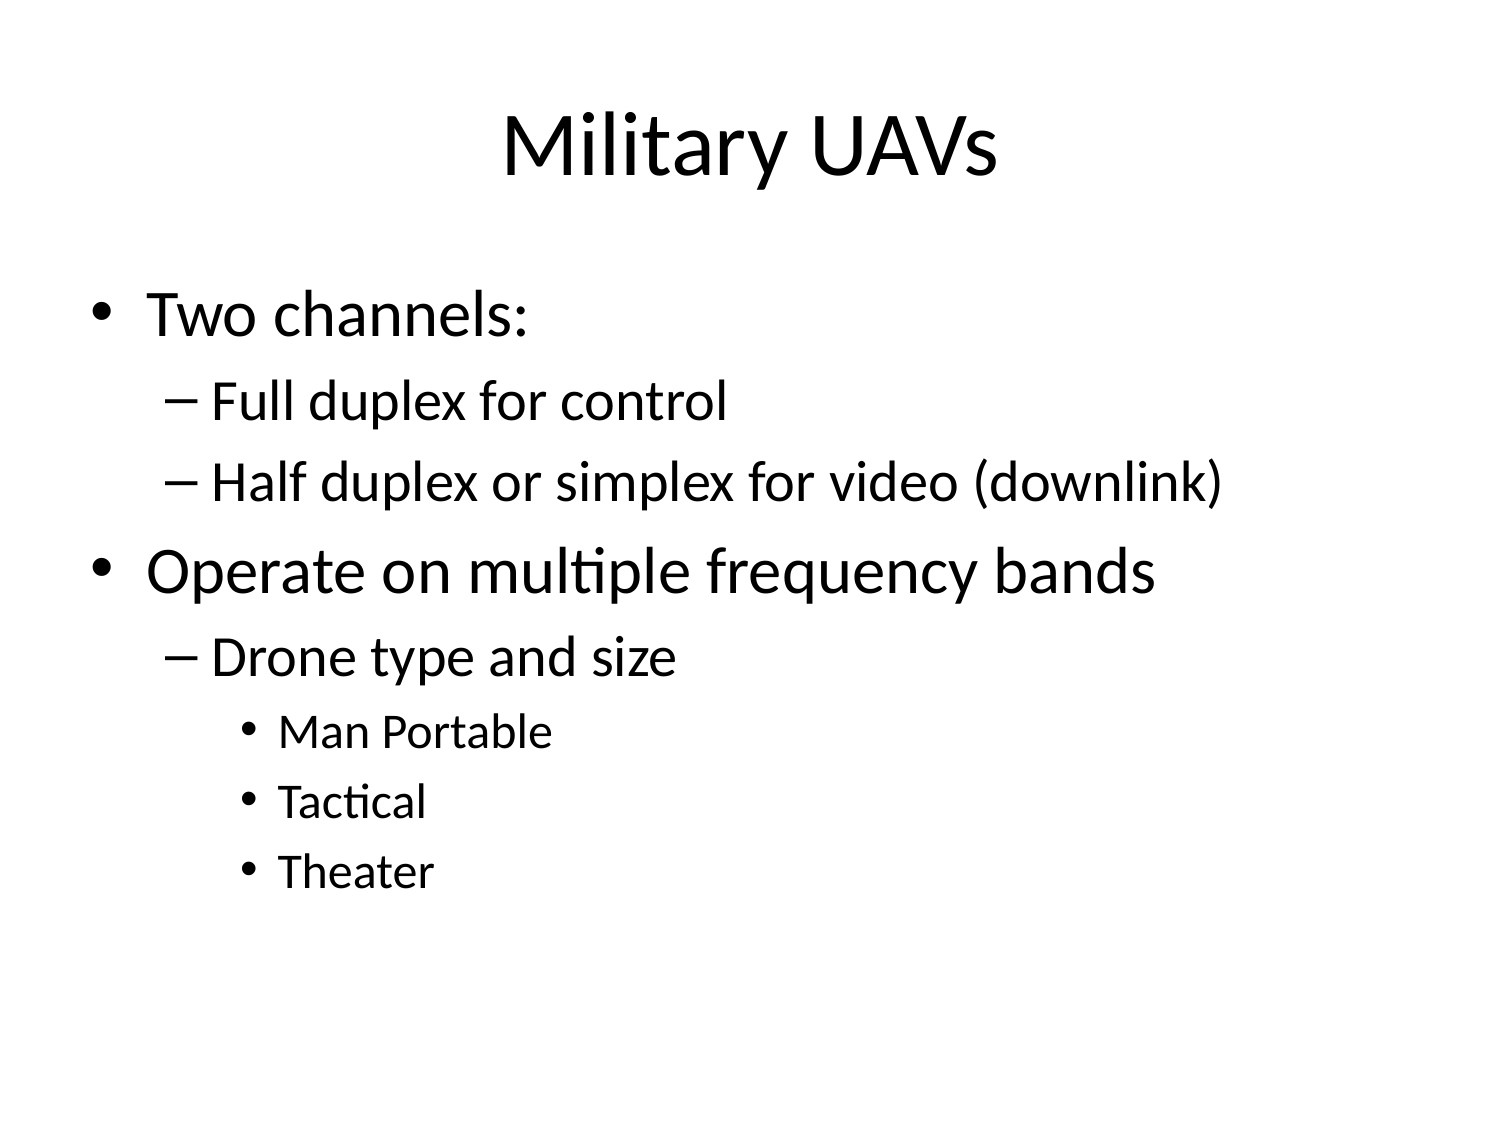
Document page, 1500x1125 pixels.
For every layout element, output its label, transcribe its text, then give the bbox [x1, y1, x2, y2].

title Military UAVs [75, 45, 1425, 233]
list Two channels: Full duplex for control Half duplex or simplex for video (downlink) Operate on multiple frequency bands Drone type and size Man Portable Tactical Theater [75, 262, 1425, 1005]
